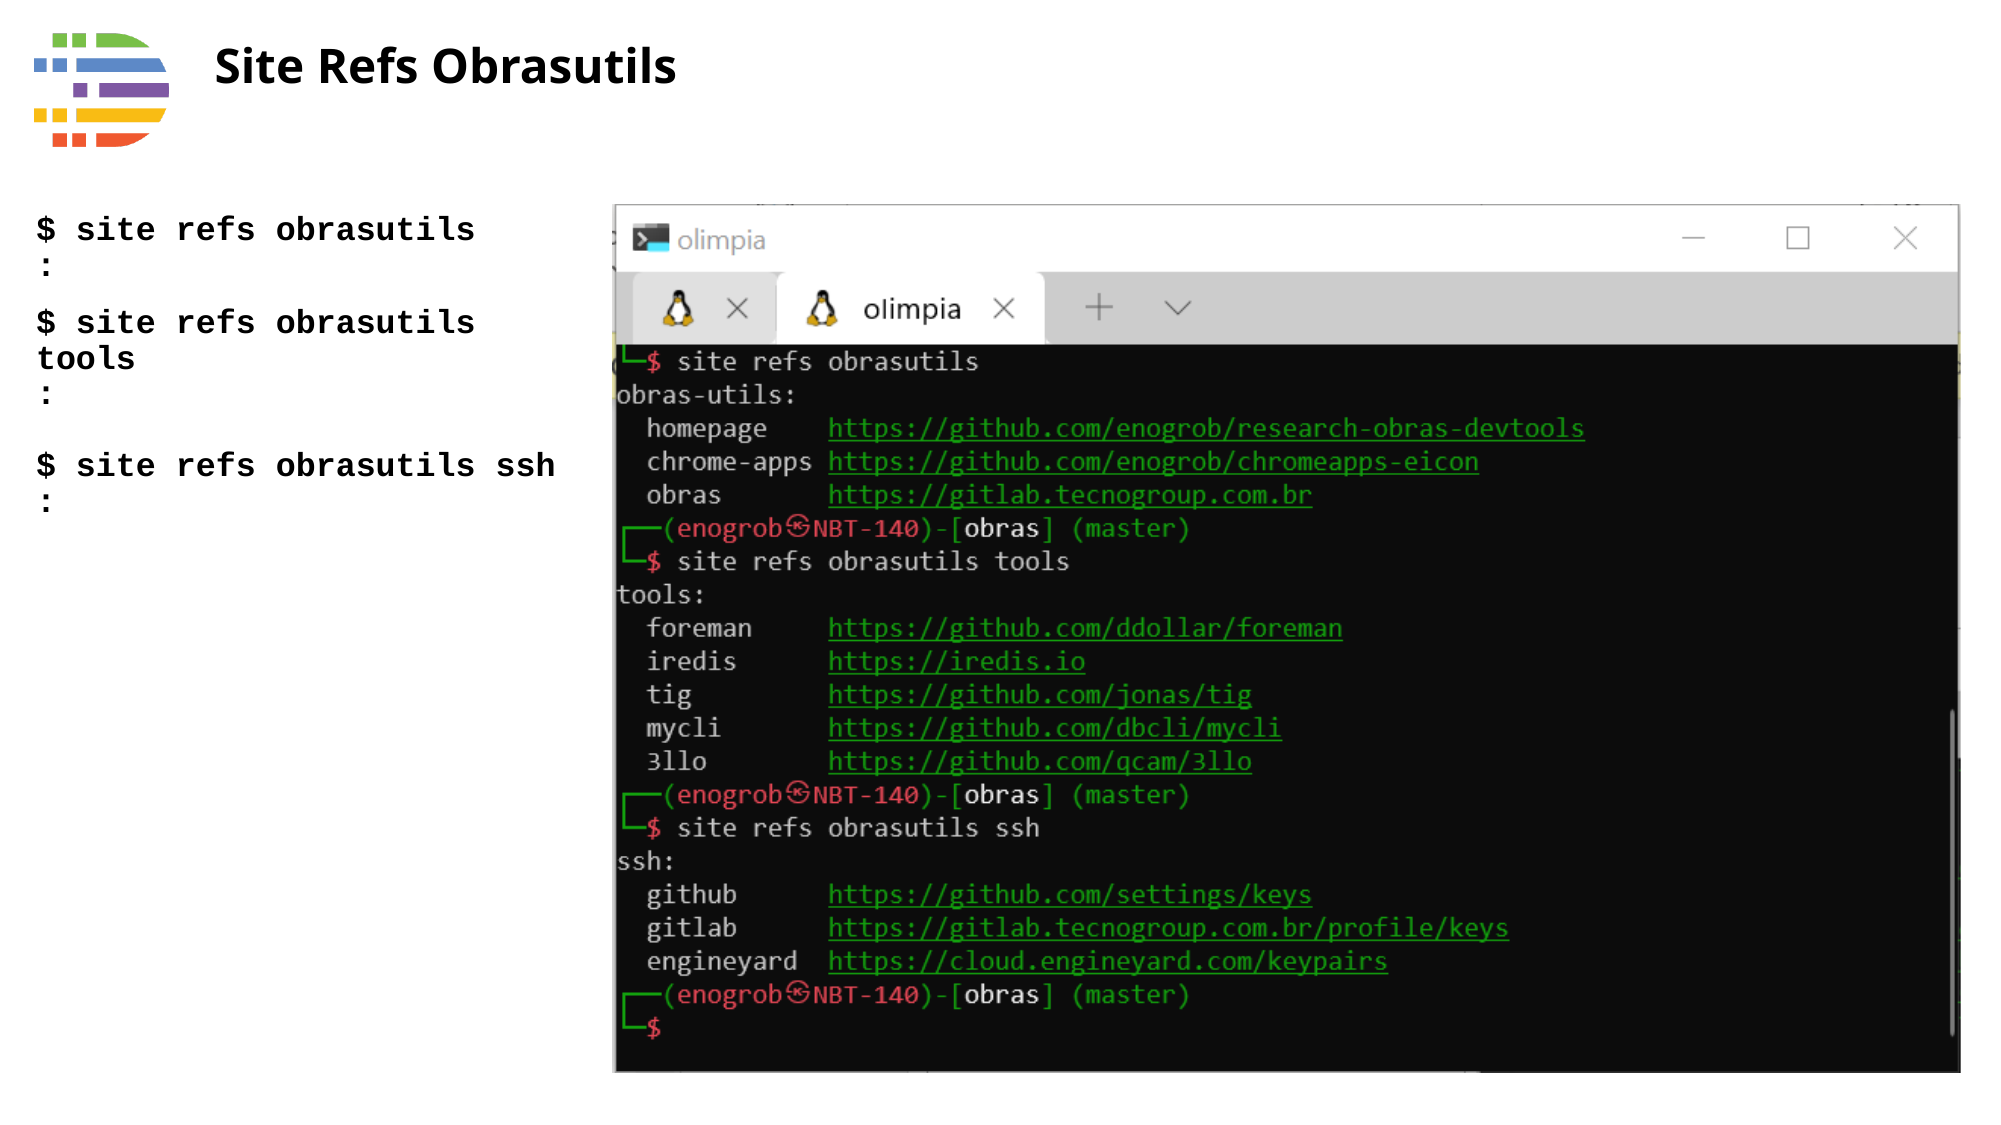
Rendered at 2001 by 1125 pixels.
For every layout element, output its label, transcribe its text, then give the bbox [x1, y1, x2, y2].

list $ site refs obrasutils : $ site refs obrasutils tools : $ site refs obrasutils ssh : [21, 204, 599, 1073]
picture [612, 204, 1961, 1073]
picture [34, 22, 170, 158]
title Site Refs Obrasutils [199, 34, 1961, 160]
